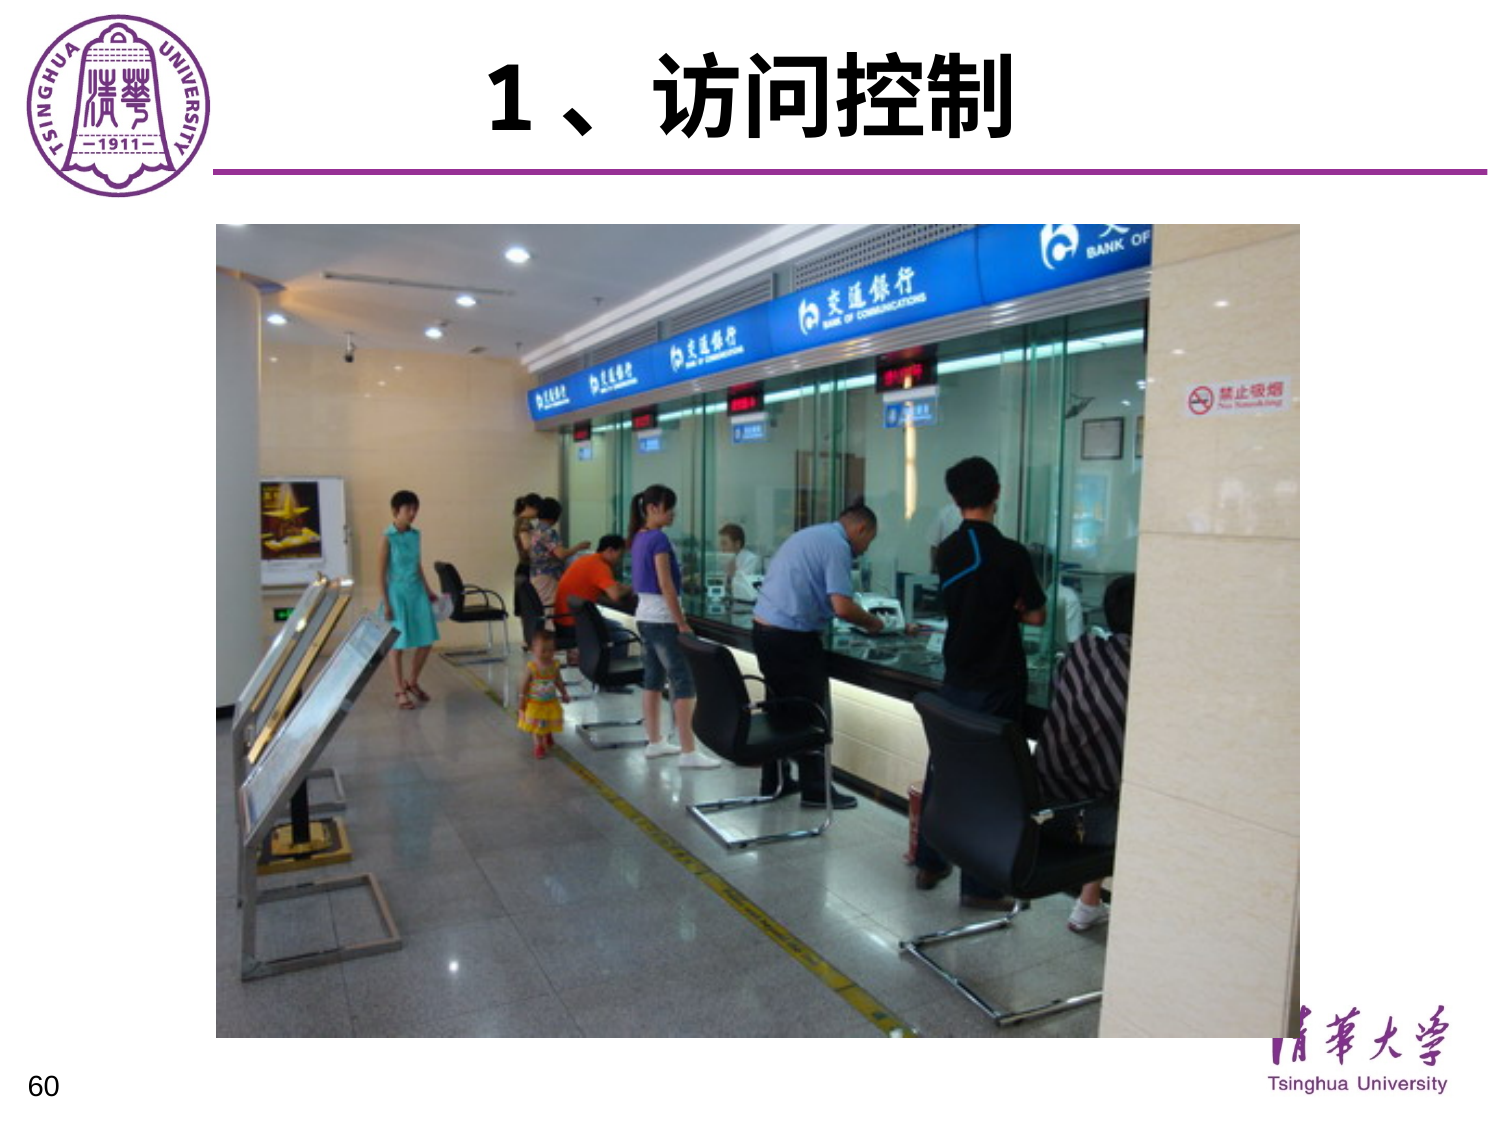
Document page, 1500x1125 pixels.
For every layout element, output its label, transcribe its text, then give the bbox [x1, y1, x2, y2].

picture [24, 12, 213, 37]
footer 60 [12, 1059, 176, 1125]
picture [216, 224, 1454, 1101]
picture [24, 151, 213, 200]
title 1、访问控制 [24, 37, 1476, 151]
